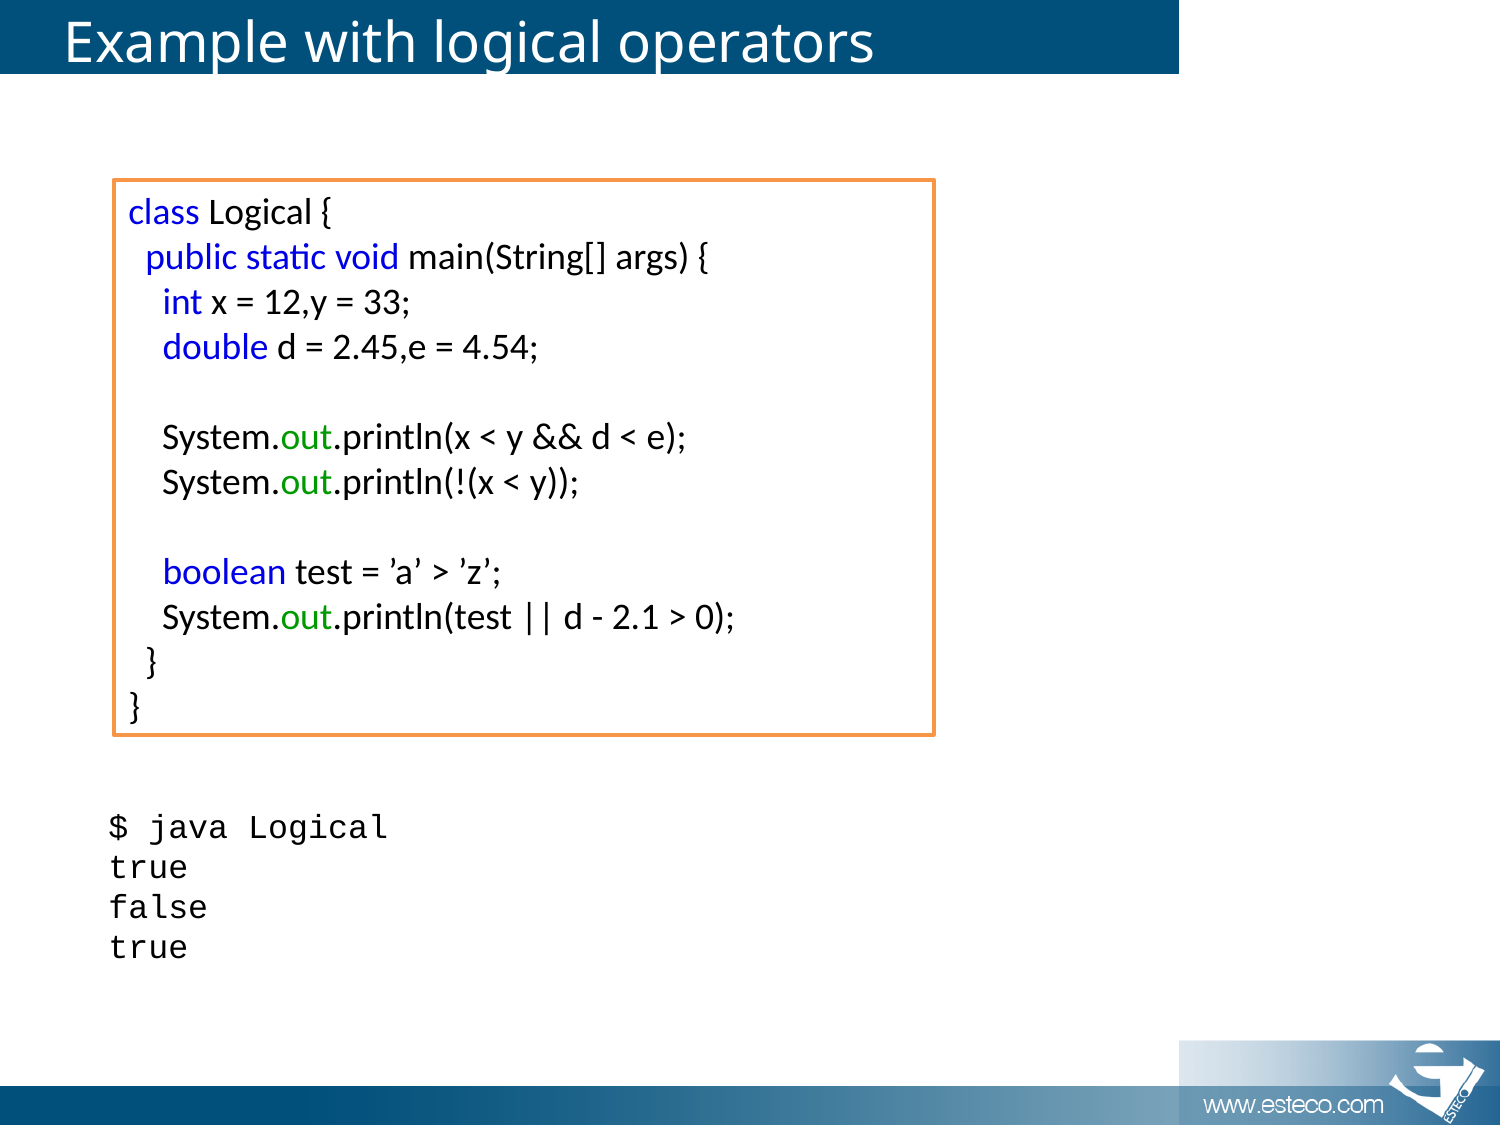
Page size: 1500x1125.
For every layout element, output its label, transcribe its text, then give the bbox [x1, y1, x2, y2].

title Example with logical operators [48, 0, 1192, 80]
picture [0, 0, 1500, 1125]
text_box class Logical { public static void main(String[] args) { int x = 12,y = 33; double d = 2.45,e = 4.54; System.out.println(x < y && d < e); System.out.println(!(x < y)); boolean test = ’a’ > ’z’; System.out.println(test || d - 2.1 > 0); } } [112, 178, 936, 737]
text_box $ java Logical true false true [108, 805, 670, 972]
